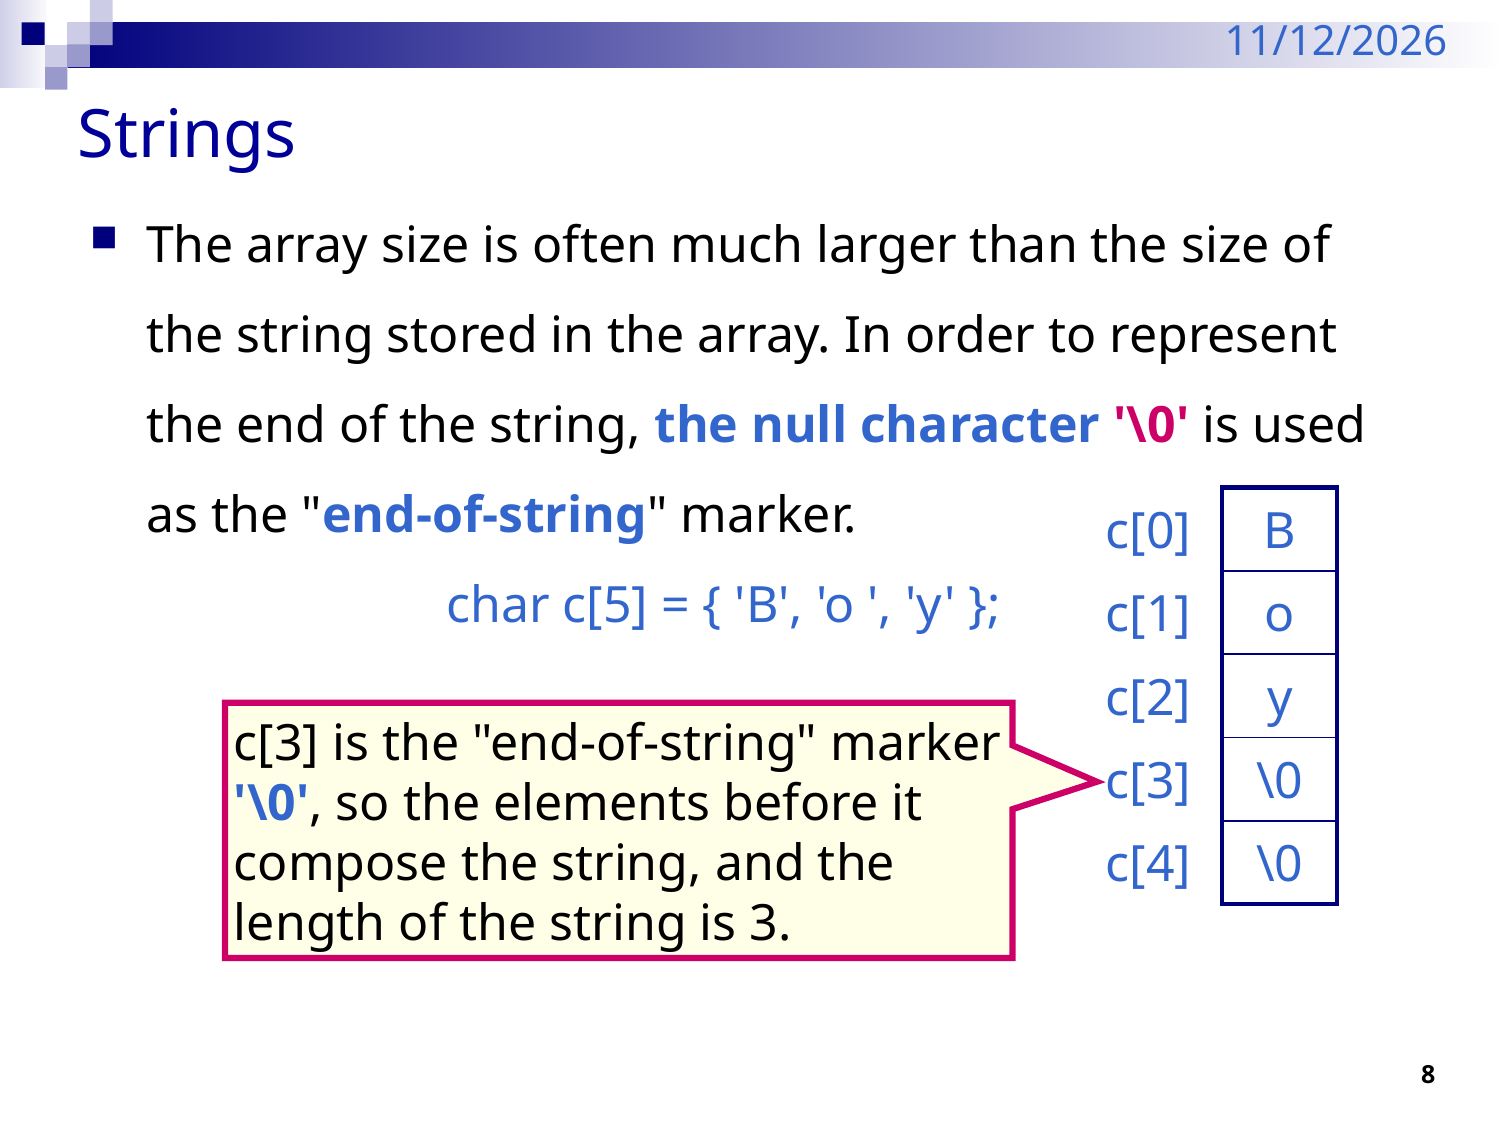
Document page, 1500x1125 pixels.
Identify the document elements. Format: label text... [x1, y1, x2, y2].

table_header c[0] [1088, 488, 1220, 571]
text_box c[3] is the "end-of-string" marker '\0', so the elements before it compose the string, and the length of the string is 3. [225, 702, 1097, 959]
table_cell c[1] [1088, 571, 1220, 654]
table_cell \0 [1224, 822, 1335, 902]
table_cell o [1224, 572, 1335, 653]
table_cell y [1224, 655, 1335, 737]
table_cell c[2] [1088, 654, 1220, 737]
title Strings [62, 75, 1413, 188]
table_cell \0 [1224, 738, 1335, 820]
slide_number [1112, 0, 1463, 79]
list The array size is often much larger than the size of the string stored in the array. In order to represent the end of the string, the null character '\0' is used as the "end-of-string" marker. char c[5] = { 'B', 'o ', 'y' }; [75, 174, 1425, 1050]
table_cell c[4] [1088, 821, 1220, 904]
table_header B [1224, 490, 1335, 570]
table_cell c[3] [1088, 737, 1220, 821]
